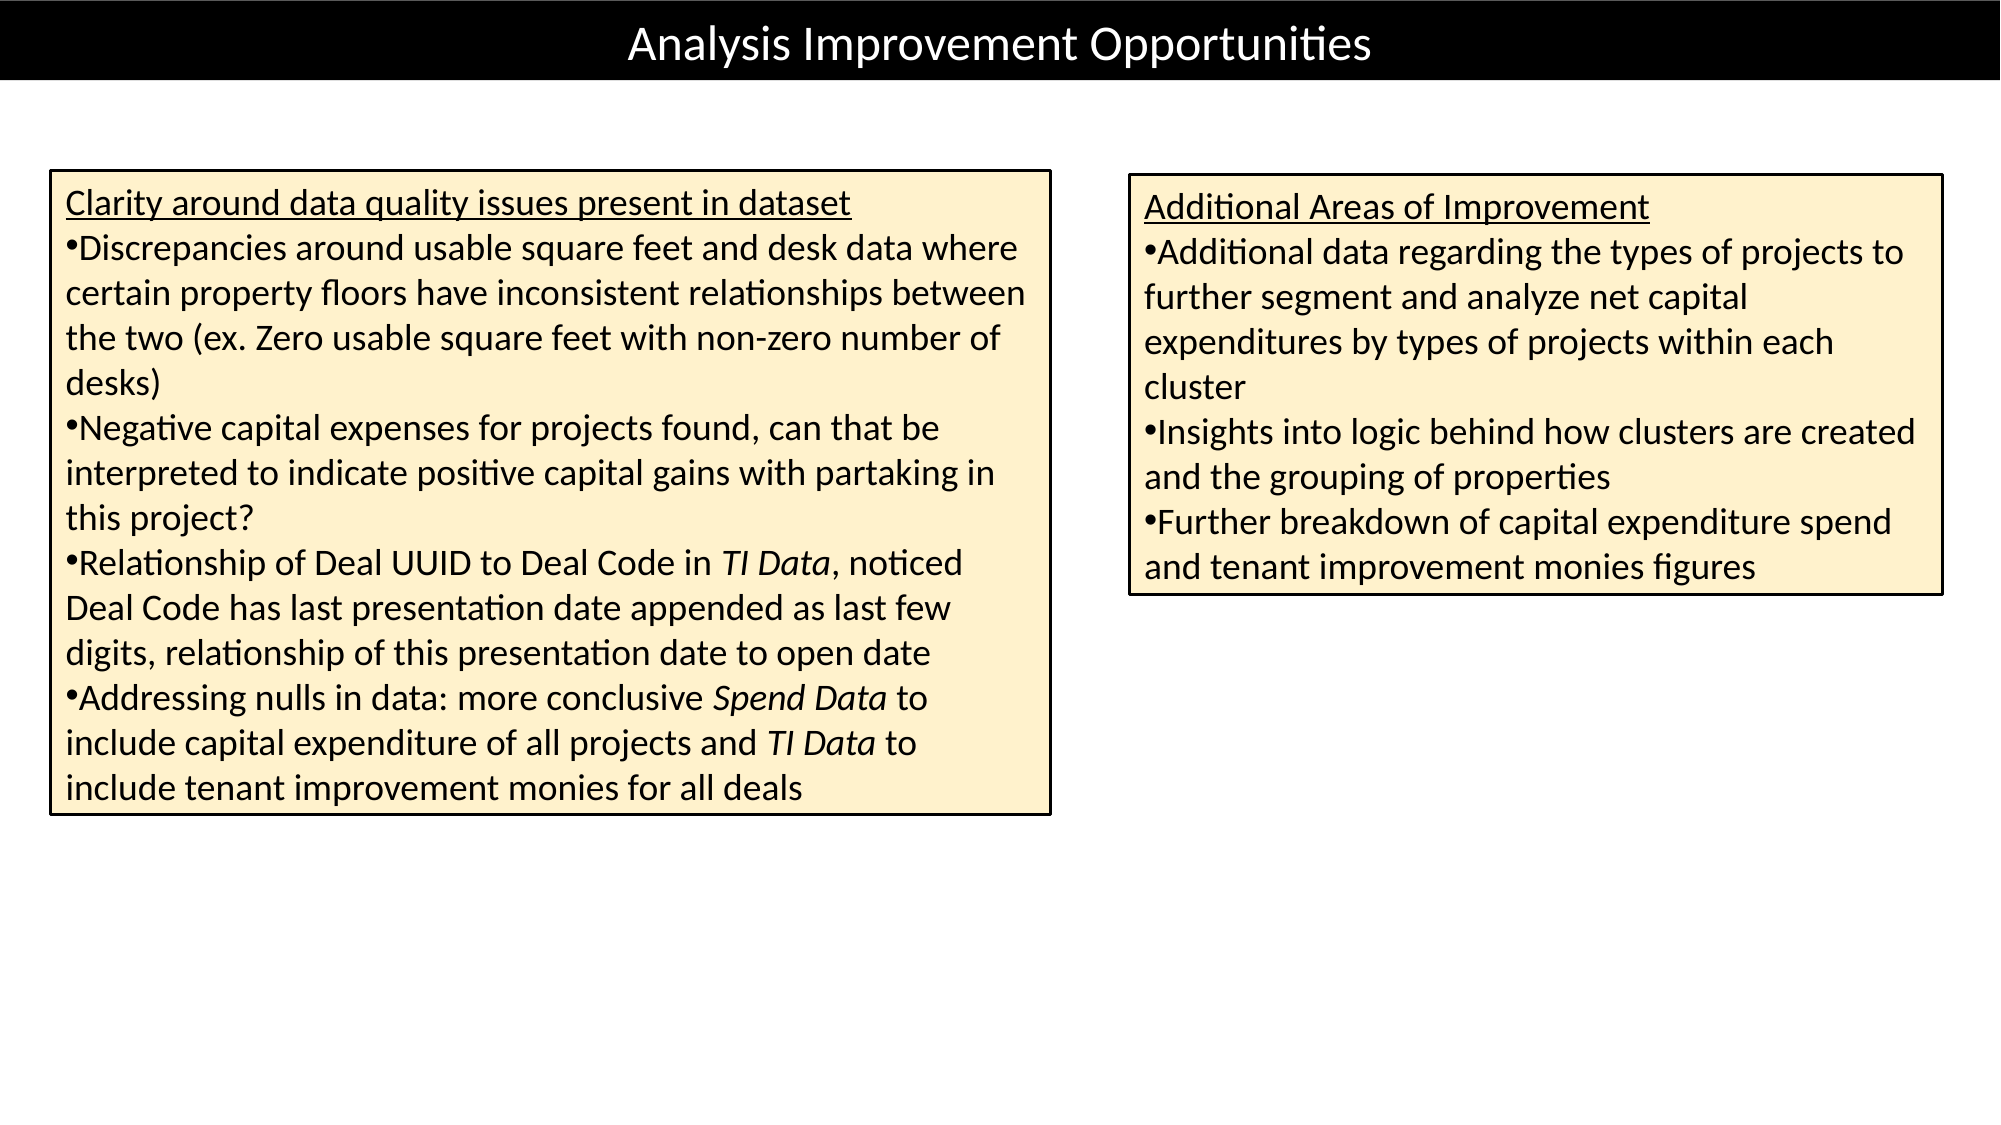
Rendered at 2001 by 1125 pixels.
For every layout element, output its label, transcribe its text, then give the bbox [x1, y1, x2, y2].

text_box Analysis Improvement Opportunities [0, 0, 2000, 81]
text_box Additional Areas of Improvement Additional data regarding the types of projects to further segment and analyze net capital expenditures by types of projects within each cluster Insights into logic behind how clusters are created and the grouping of properties Further breakdown of capital expenditure spend and tenant improvement monies figures [1129, 174, 1943, 595]
text_box Clarity around data quality issues present in dataset Discrepancies around usable square feet and desk data where certain property floors have inconsistent relationships between the two (ex. Zero usable square feet with non-zero number of desks) Negative capital expenses for projects found, can that be interpreted to indicate positive capital gains with partaking in this project? Relationship of Deal UUID to Deal Code in TI Data, noticed Deal Code has last presentation date appended as last few digits, relationship of this presentation date to open date Addressing nulls in data: more conclusive Spend Data to include capital expenditure of all projects and TI Data to include tenant improvement monies for all deals [50, 170, 1051, 815]
